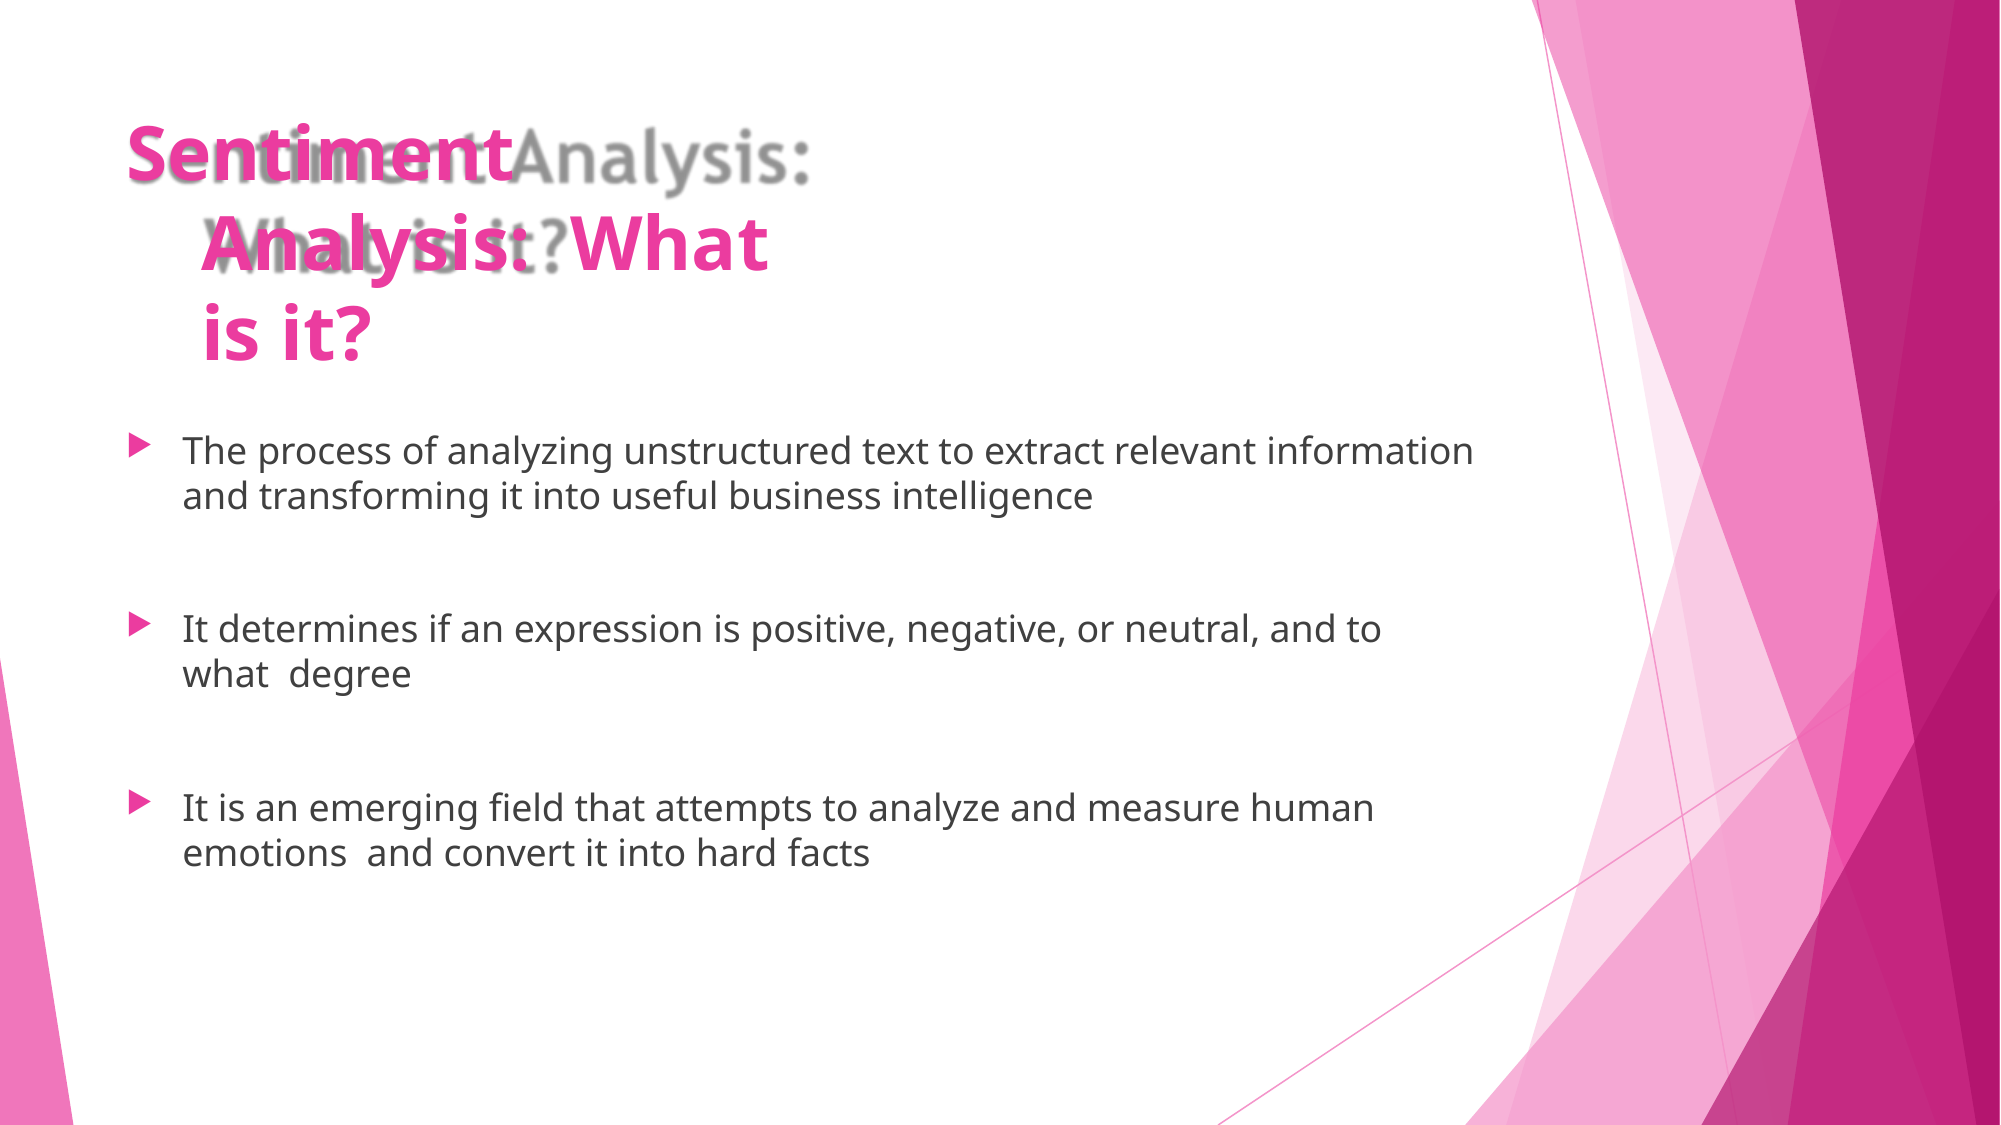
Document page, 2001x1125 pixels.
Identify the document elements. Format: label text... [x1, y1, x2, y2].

text_box The process of analyzing unstructured text to extract relevant information and transforming it into useful business intelligence It determines if an expression is positive, negative, or neutral, and to what degree It is an emerging field that attempts to analyze and measure human emotions and convert it into hard facts [124, 424, 1497, 874]
title Sentiment Analysis: What is it? [124, 103, 815, 376]
